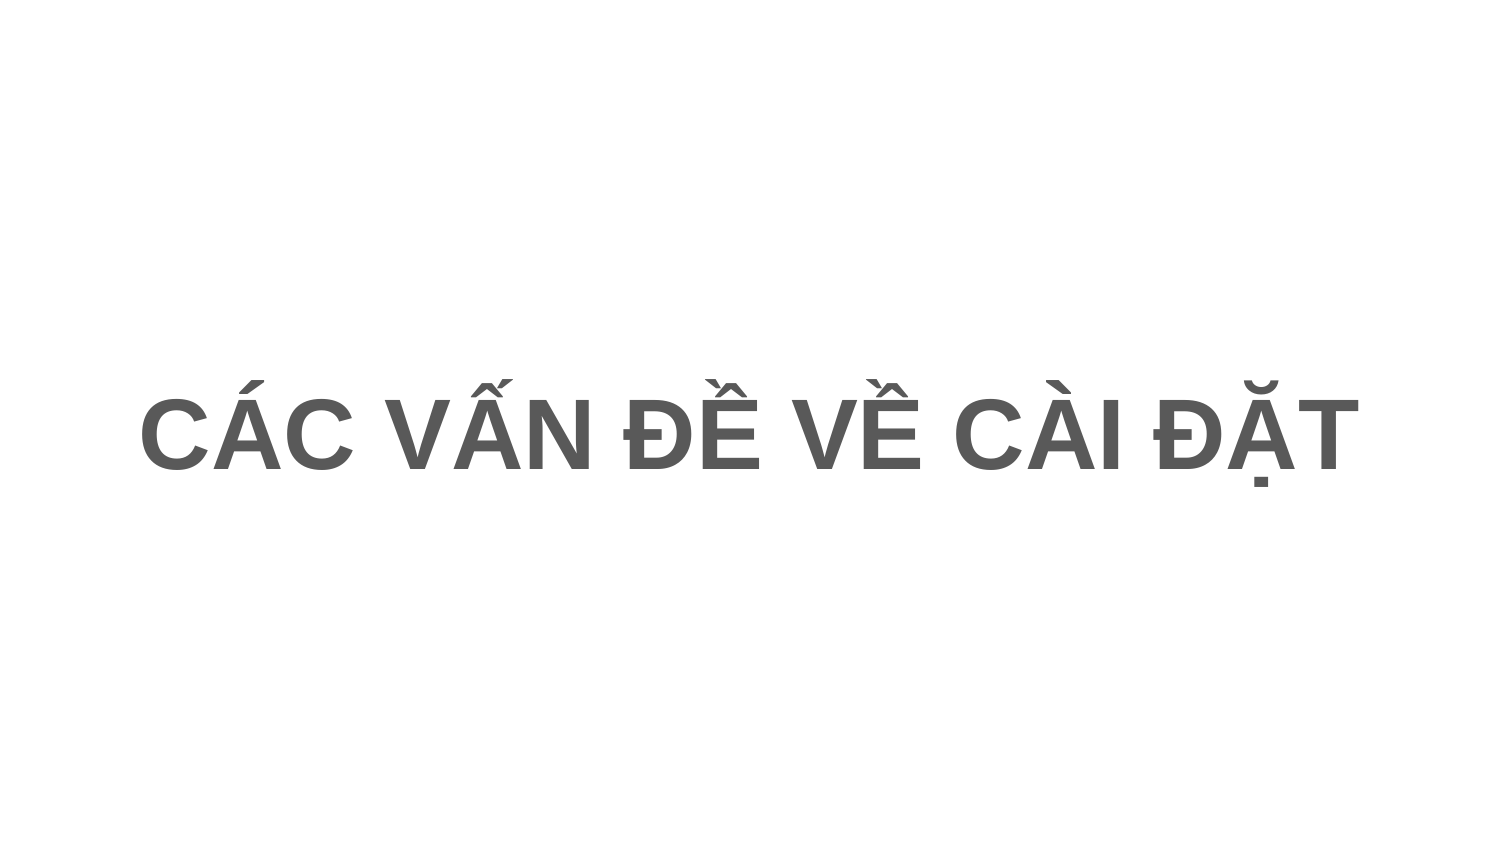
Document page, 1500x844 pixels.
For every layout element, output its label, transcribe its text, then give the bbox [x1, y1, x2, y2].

title CÁC VẤN ĐỀ VỀ CÀI ĐẶT [51, 353, 1449, 491]
